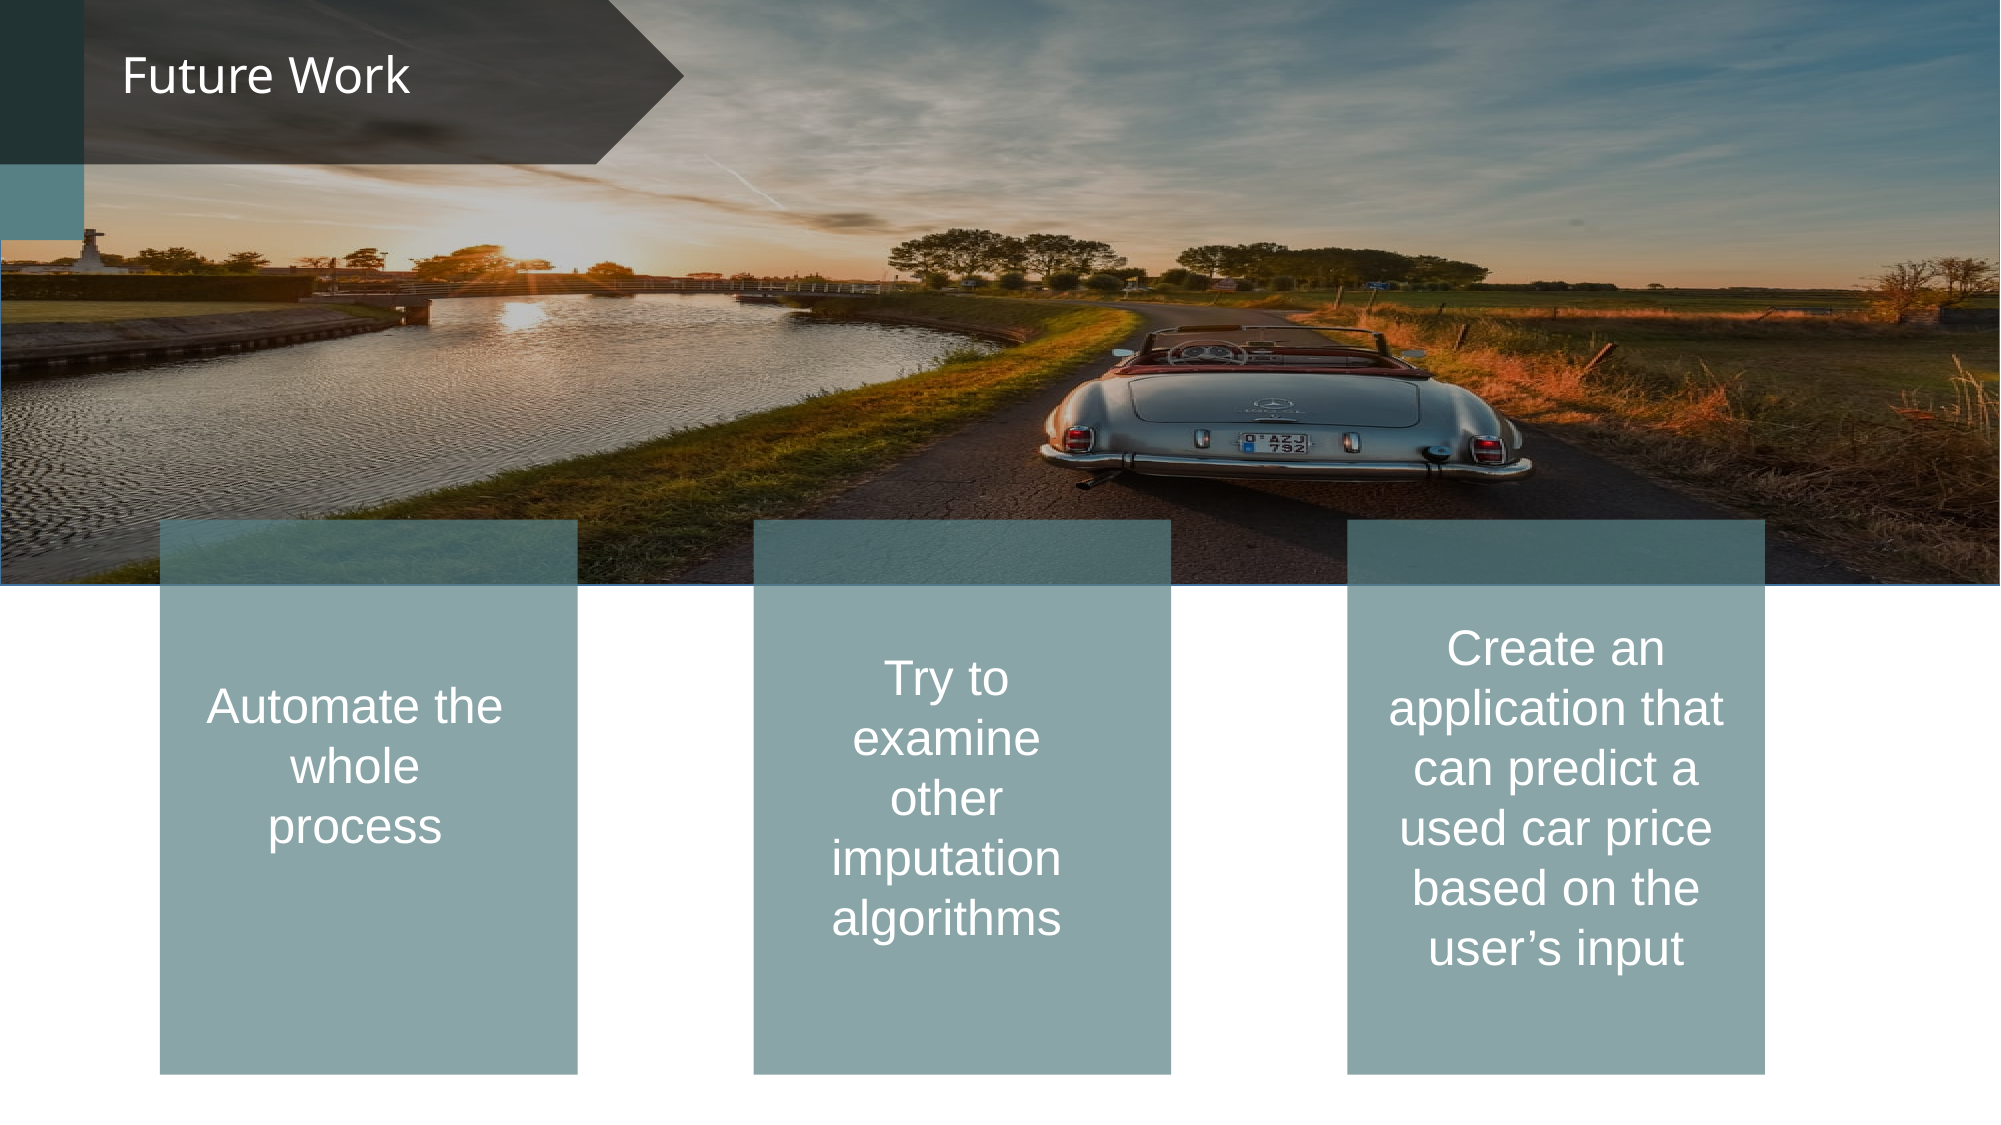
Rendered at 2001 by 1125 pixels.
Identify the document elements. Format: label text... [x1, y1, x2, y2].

picture [0, 0, 2000, 585]
text_box Automate the whole process [185, 666, 526, 861]
text_box [1346, 585, 1766, 1076]
text_box Try to examine other imputation algorithms [775, 638, 1118, 953]
text_box Create an application that can predict a used car price based on the user’s input [1365, 607, 1748, 983]
text_box [159, 585, 579, 1076]
text_box [753, 585, 1172, 1076]
